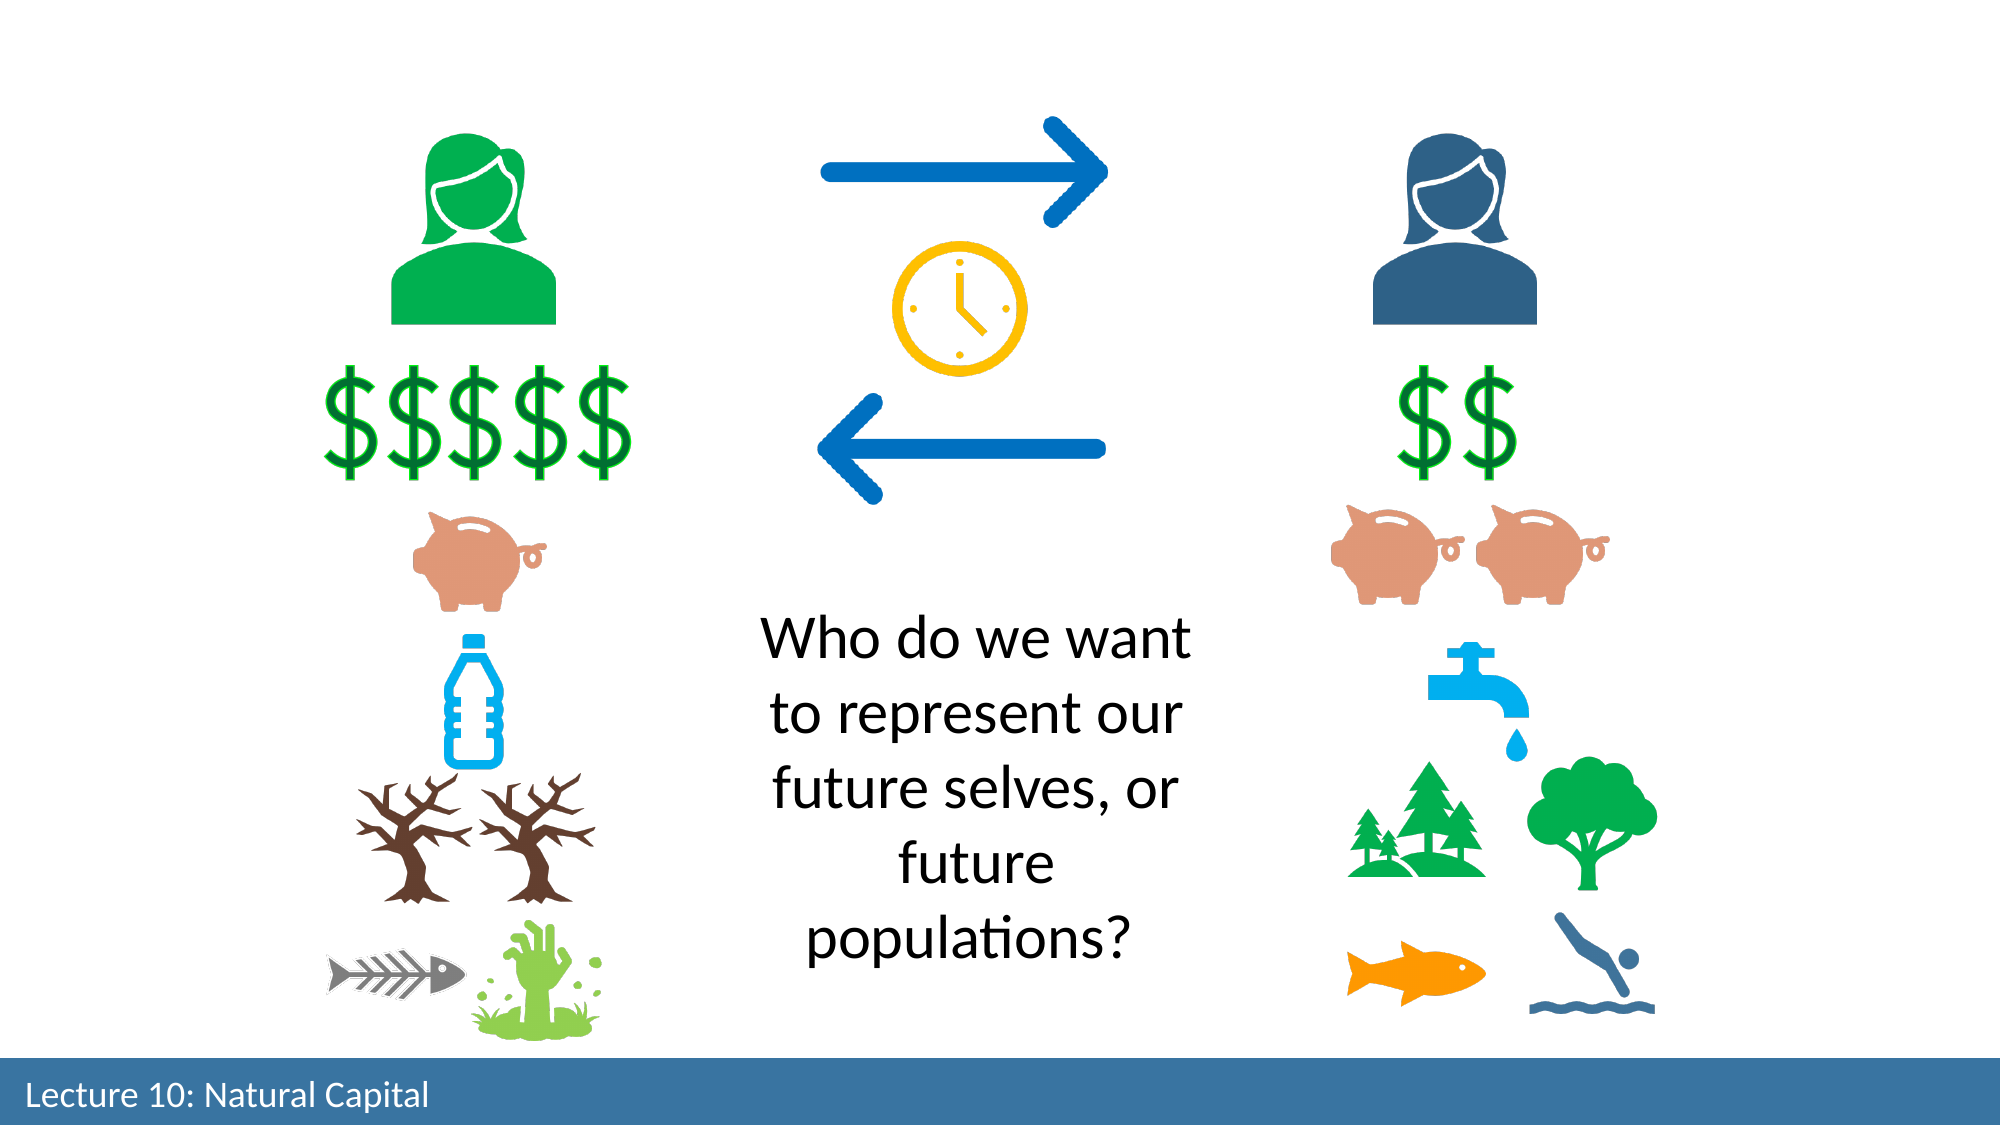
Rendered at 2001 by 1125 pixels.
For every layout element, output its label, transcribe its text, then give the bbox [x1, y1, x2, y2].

picture [1341, 898, 1492, 1049]
picture [1320, 114, 1667, 1039]
picture [804, 14, 1121, 606]
picture [286, 114, 667, 1055]
text_box Who do we want to represent our future selves, or future populations? [726, 588, 1228, 979]
